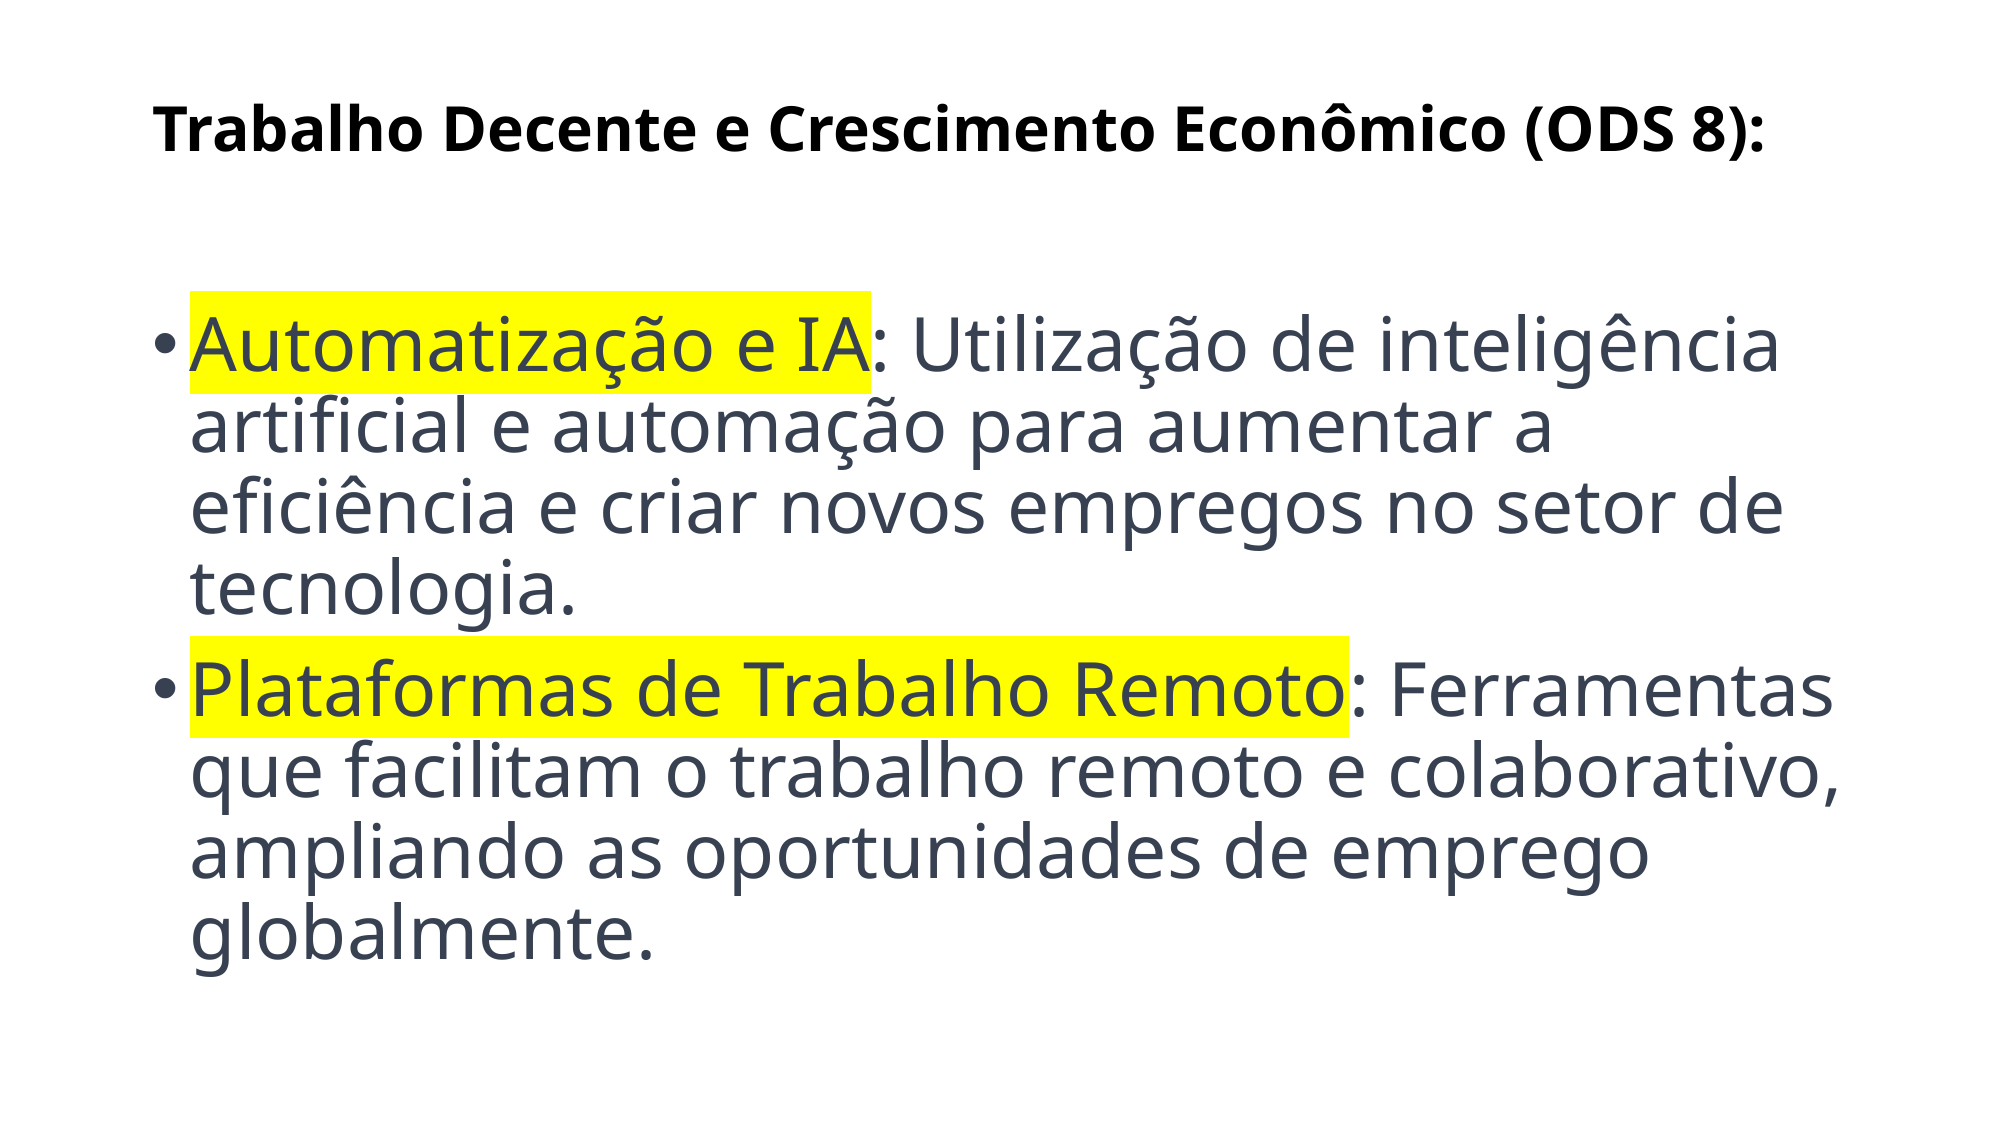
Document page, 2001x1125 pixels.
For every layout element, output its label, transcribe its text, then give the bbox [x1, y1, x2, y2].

title Trabalho Decente e Crescimento Econômico (ODS 8): [137, 59, 1863, 278]
list Automatização e IA: Utilização de inteligência artificial e automação para aumentar a eficiência e criar novos empregos no setor de tecnologia. Plataformas de Trabalho Remoto: Ferramentas que facilitam o trabalho remoto e colaborativo, ampliando as oportunidades de emprego globalmente. [137, 299, 1863, 1014]
